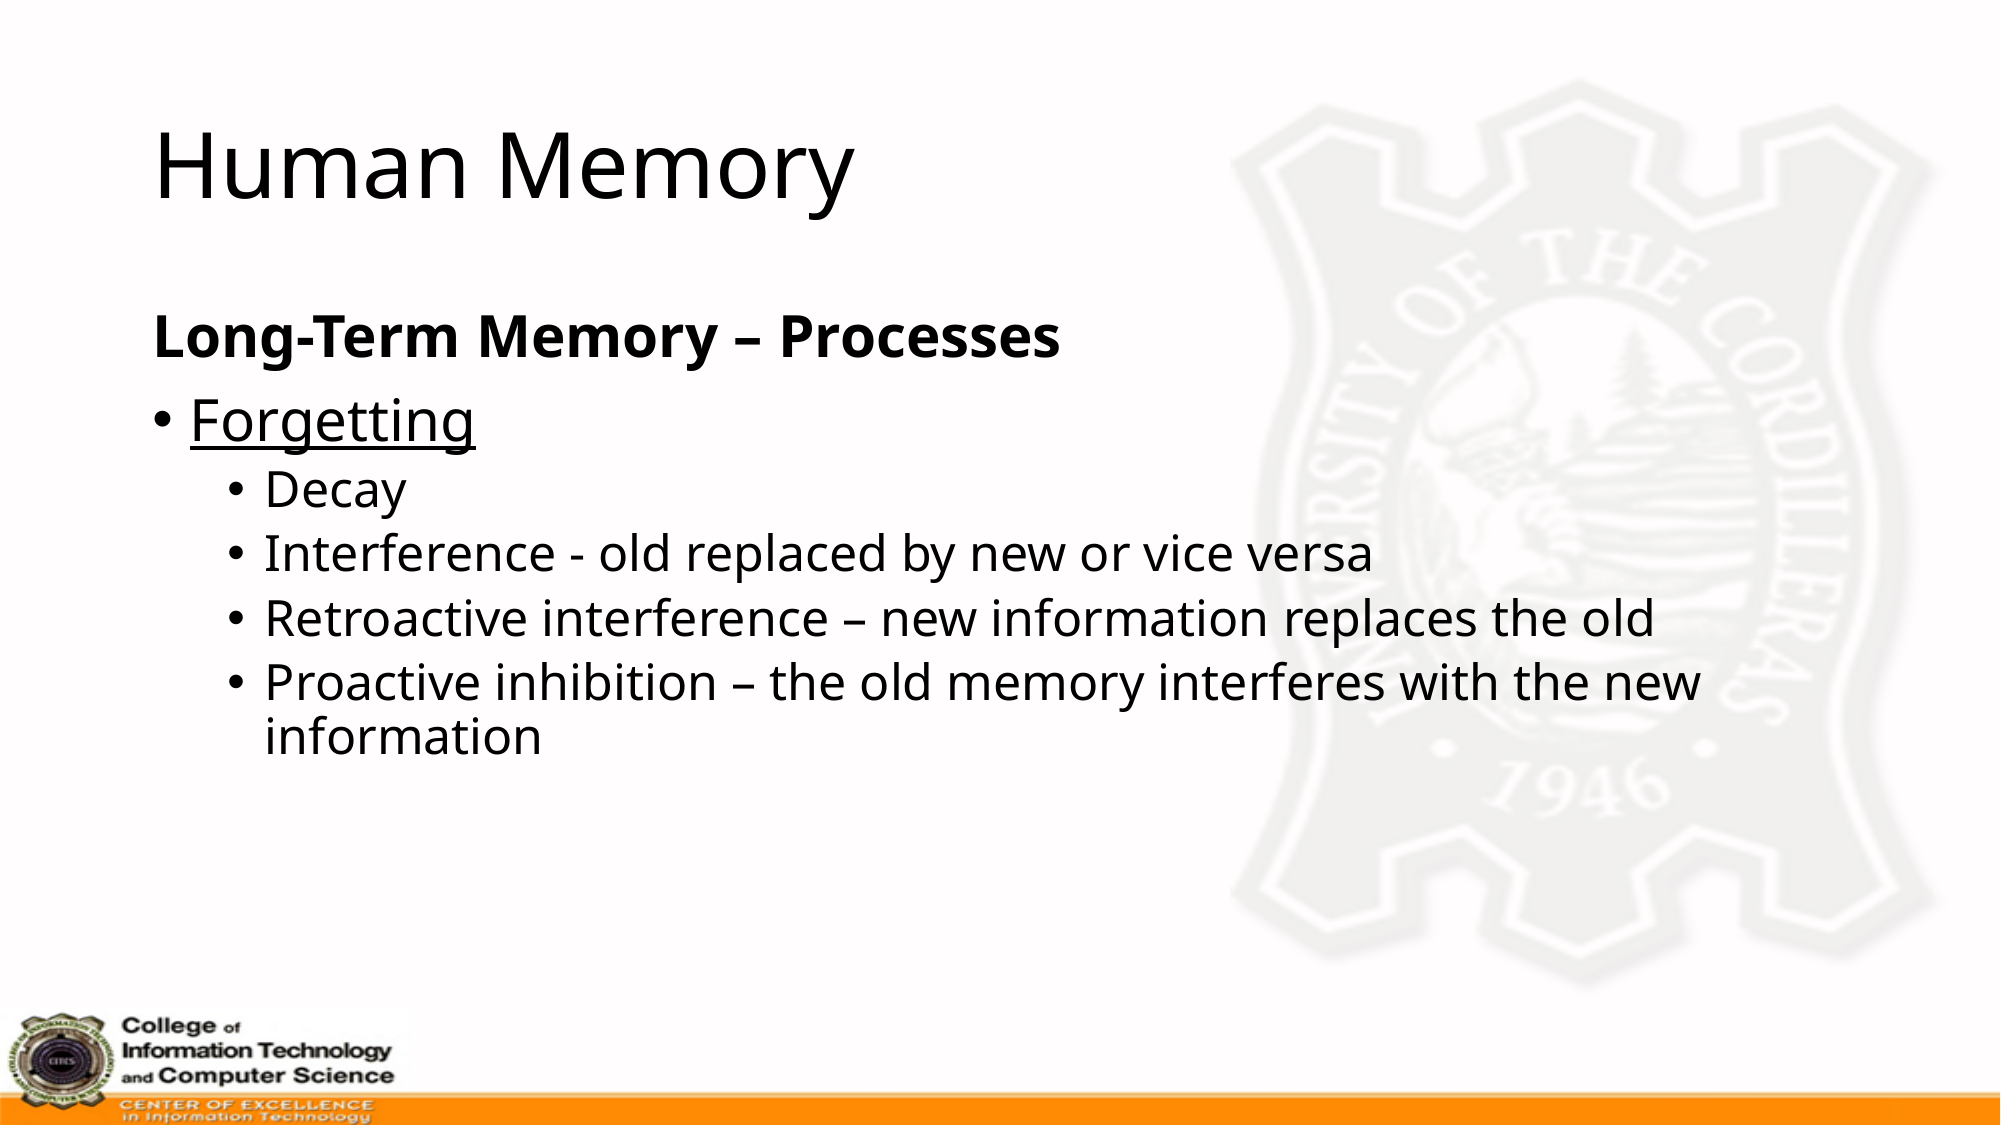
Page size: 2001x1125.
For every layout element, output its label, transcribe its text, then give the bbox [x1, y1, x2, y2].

title Human Memory [137, 59, 1863, 278]
list Long-Term Memory – Processes Forgetting Decay Interference - old replaced by new or vice versa Retroactive interference – new information replaces the old Proactive inhibition – the old memory interferes with the new information [137, 299, 1863, 1014]
picture [0, 0, 2001, 1125]
